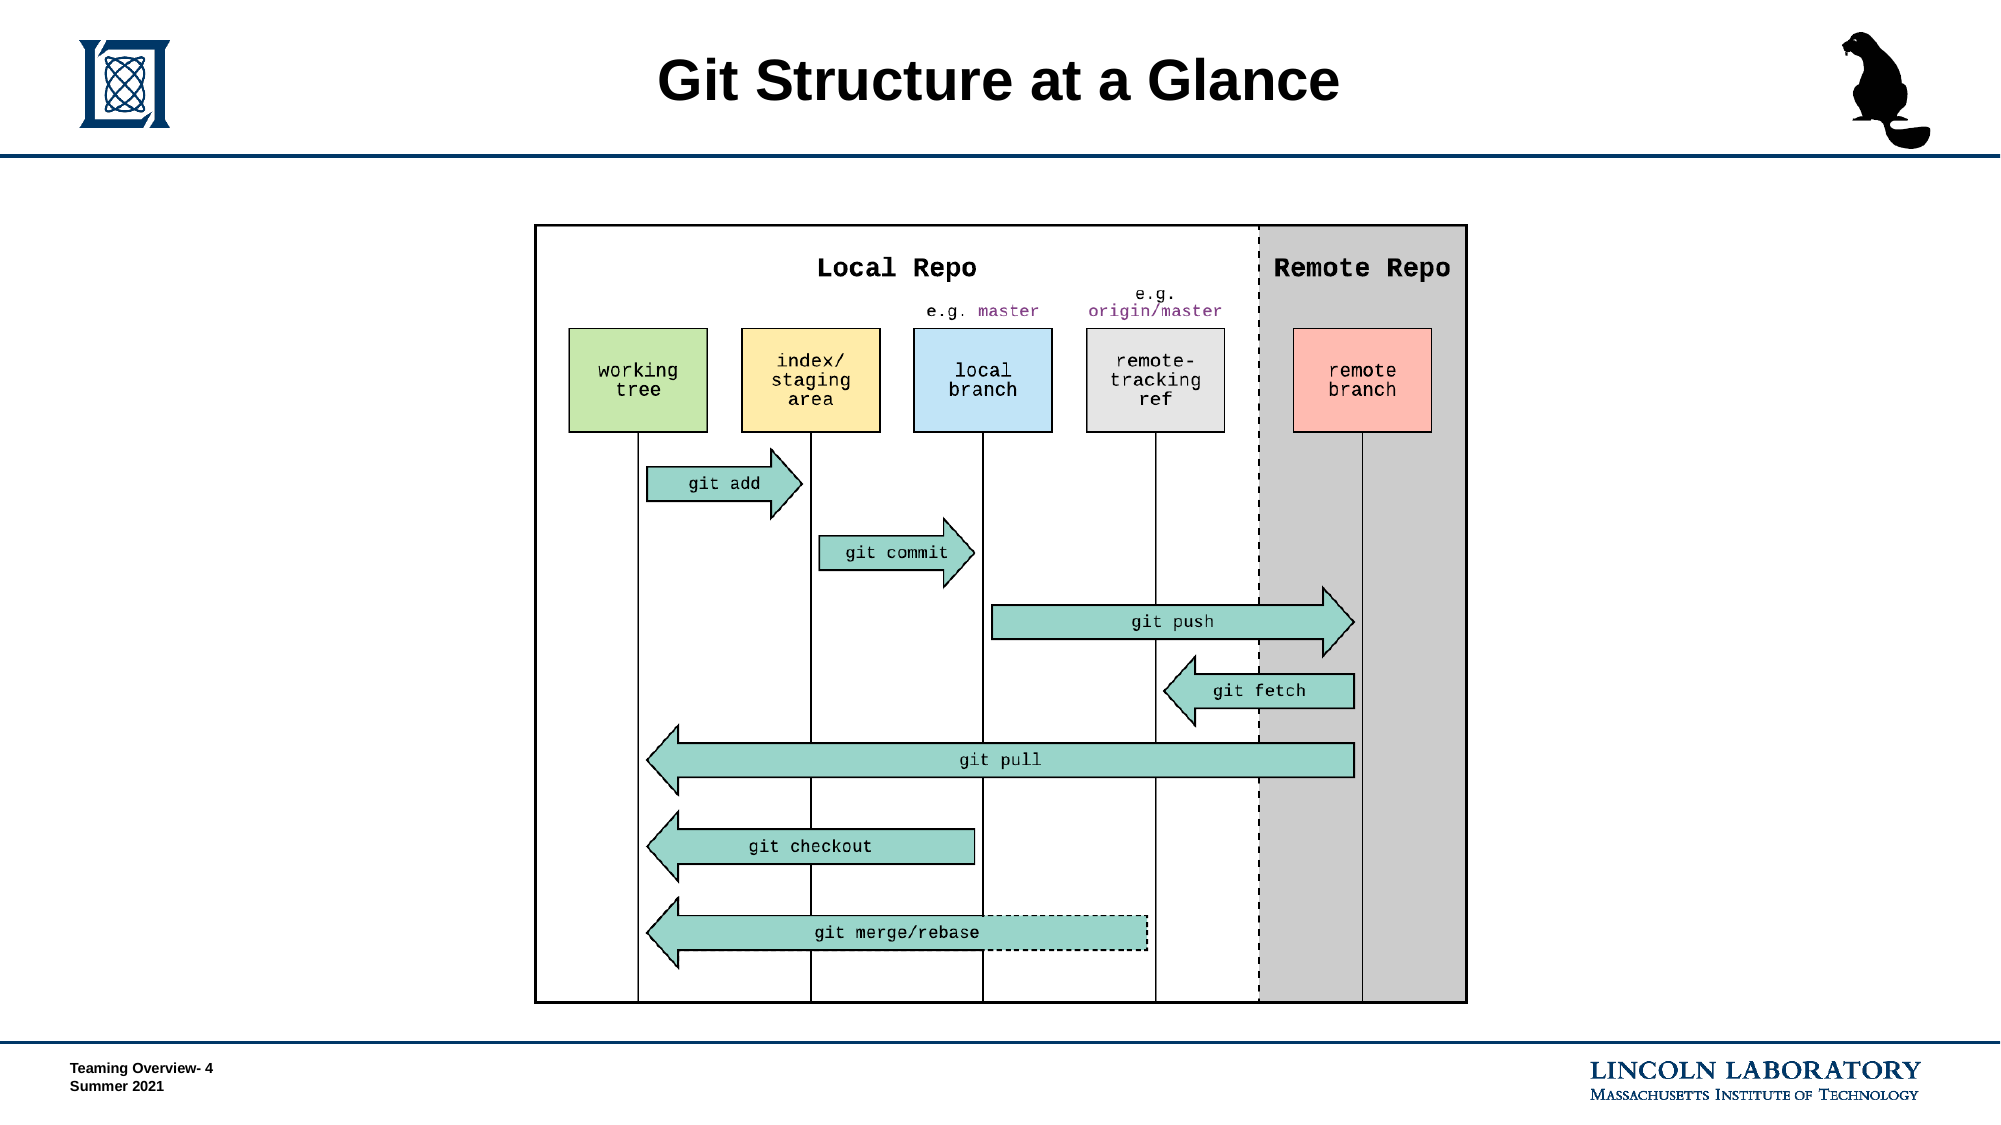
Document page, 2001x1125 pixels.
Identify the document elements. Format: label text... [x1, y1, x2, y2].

picture [1830, 20, 1942, 156]
picture [1588, 1061, 1921, 1100]
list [499, 189, 1501, 1036]
title Git Structure at a Glance [205, 16, 1795, 151]
picture [79, 40, 170, 128]
